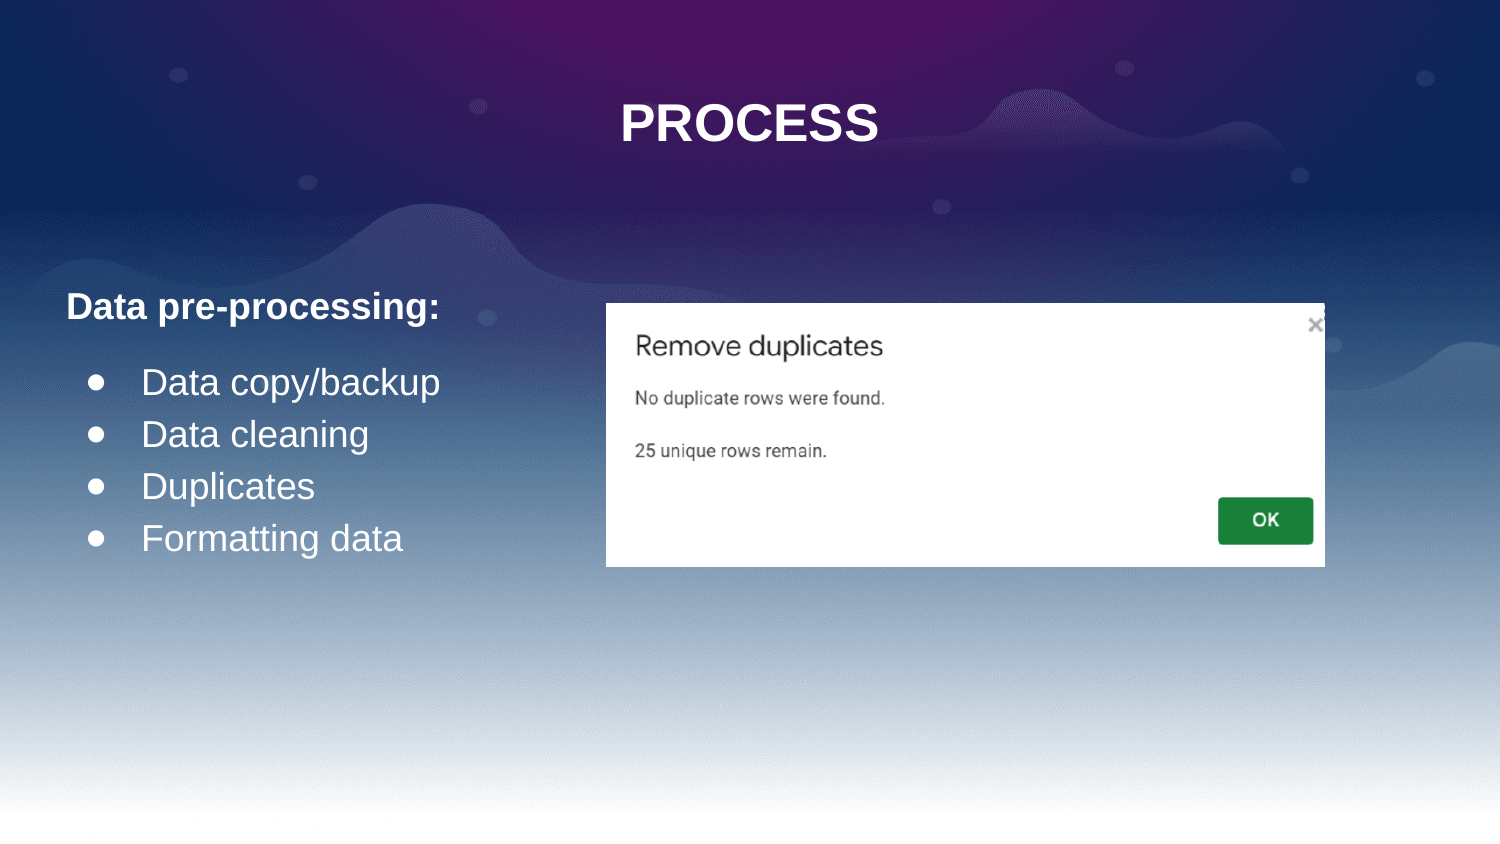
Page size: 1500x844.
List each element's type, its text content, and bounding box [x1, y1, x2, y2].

picture [0, 0, 1500, 844]
title PROCESS [51, 72, 1449, 167]
list Data pre-processing: Data copy/backup Data cleaning Duplicates Formatting data [51, 259, 517, 652]
